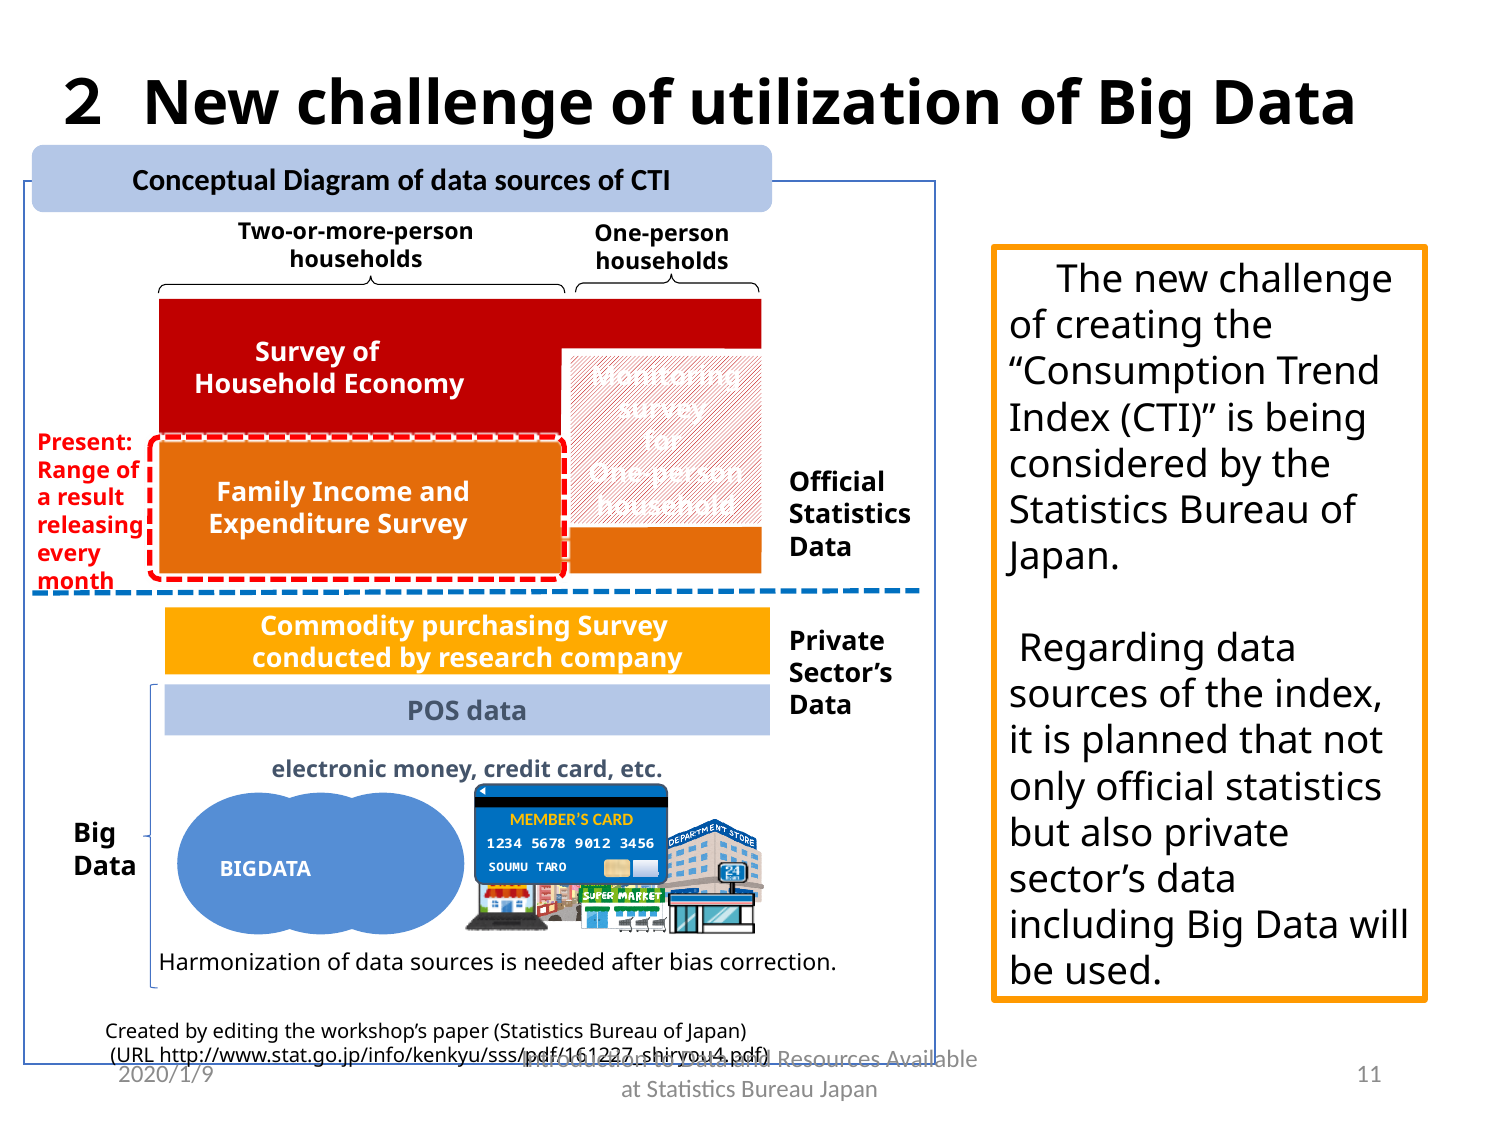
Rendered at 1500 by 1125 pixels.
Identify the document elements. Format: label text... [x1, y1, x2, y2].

text_box [149, 683, 158, 808]
text_box Big Data [58, 808, 187, 888]
text_box electronic money, credit card, etc. [185, 747, 749, 790]
text_box Monitoring survey for One-person household [570, 355, 762, 524]
text_box Two-or-more-person households [155, 208, 557, 280]
text_box [167, 435, 566, 581]
text_box [290, 791, 404, 936]
text_box Family Income and Expenditure Survey [569, 525, 763, 575]
slide_number 11 [1059, 1042, 1397, 1103]
text_box The new challenge of creating the “Consumption Trend Index (CTI)” is being considered by the Statistics Bureau of Japan. Regarding data sources of the index, it is planned that not only official statistics but also private sector’s data including Big Data will be used. [993, 246, 1425, 1000]
text_box POS data [164, 683, 771, 737]
text_box Commodity purchasing Survey conducted by research company [164, 606, 771, 675]
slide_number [103, 1042, 441, 1103]
text_box [149, 888, 158, 989]
text_box BIGDATA [189, 848, 342, 889]
text_box [181, 791, 339, 936]
text_box Created by editing the workshop’s paper (Statistics Bureau of Japan) (URL http://www.stat.go.jp/info/kenkyu/sss/pdf/161227_shiryou4.pdf) [90, 1010, 855, 1074]
picture [464, 816, 767, 936]
text_box Survey of Household Economy [158, 297, 763, 434]
footer Introduction to Data and Resources Available at Statistics Bureau Japan [496, 1042, 1004, 1103]
text_box Conceptual Diagram of data sources of CTI [31, 144, 773, 213]
text_box One-person households [555, 210, 769, 282]
text_box ２ New challenge of utilization of Big Data [37, 55, 1374, 145]
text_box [475, 784, 669, 884]
text_box [574, 273, 760, 293]
text_box Private Sector’s Data [774, 615, 927, 728]
text_box [157, 275, 566, 294]
text_box Harmonization of data sources is needed after bias correction. [158, 939, 861, 983]
text_box Official Statistics Data [774, 457, 939, 569]
text_box [353, 791, 466, 936]
text_box Present: Range of a result releasing every month [22, 419, 167, 602]
text_box [23, 180, 936, 1065]
